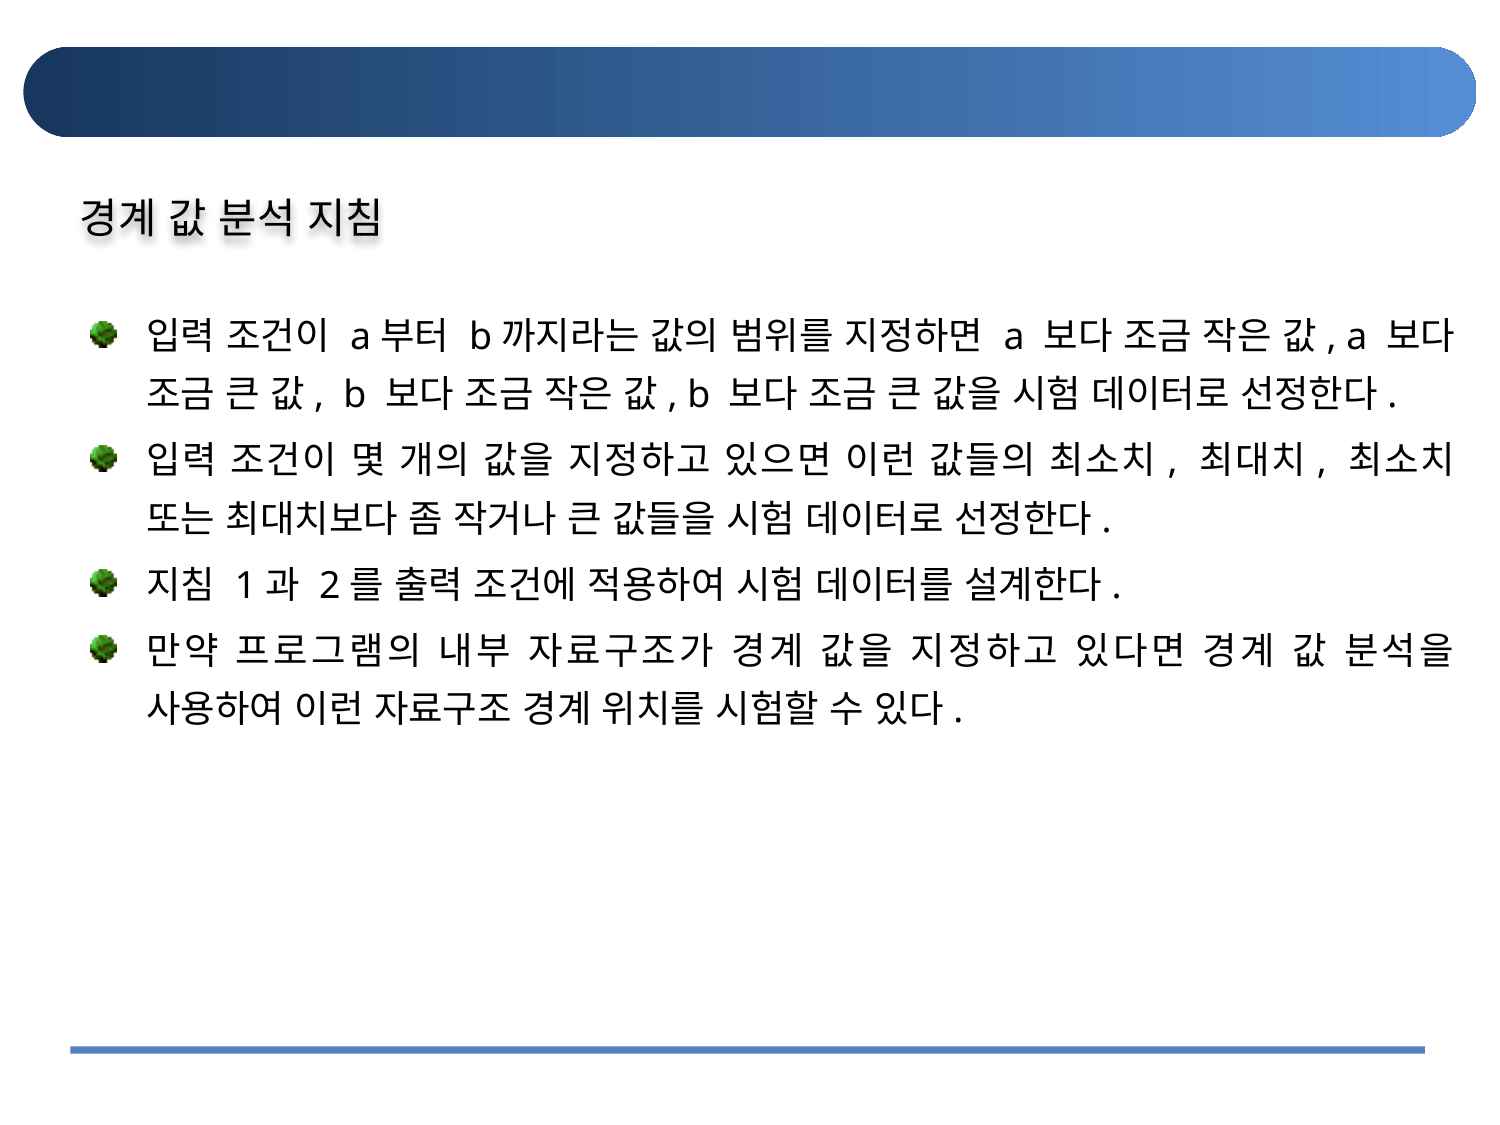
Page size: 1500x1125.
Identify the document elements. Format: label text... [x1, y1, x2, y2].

picture [90, 569, 117, 597]
picture [90, 321, 117, 348]
list 입력 조건이 a부터 b까지라는 값의 범위를 지정하면 a 보다 조금 작은 값, a 보다 조금 큰 값, b 보다 조금 작은 값, b 보다 조금 큰 값을 시험 데이터로 선정한다. 입력 조건이 몇 개의 값을 지정하고 있으면 이런 값들의 최소치, 최대치, 최소치 또는 최대치보다 좀 작거나 큰 값들을 시험 데이터로 선정한다. 지침 1과 2를 출력 조건에 적용하여 시험 데이터를 설계한다. 만약 프로그램의 내부 자료구조가 경계 값을 지정하고 있다면 경계 값 분석을 사용하여 이런 자료구조 경계 위치를 시험할 수 있다. [74, 290, 1471, 1006]
picture [90, 635, 117, 663]
picture [90, 445, 117, 472]
list 경계 값 분석 지침 [60, 180, 790, 255]
